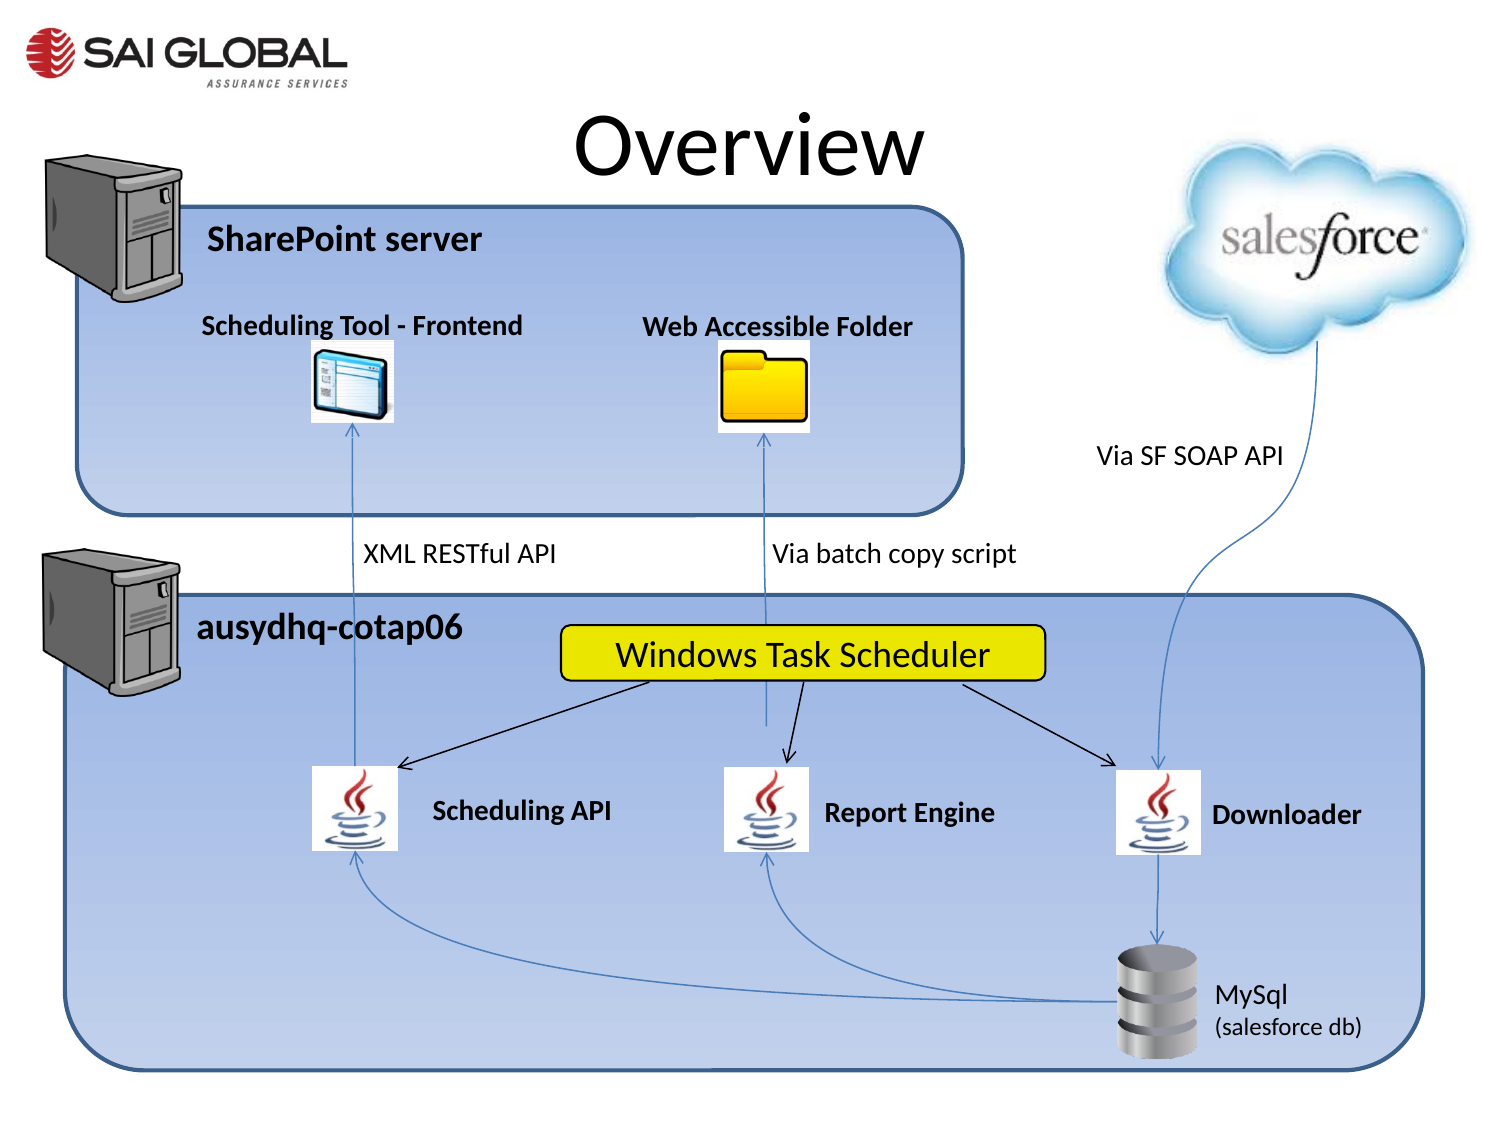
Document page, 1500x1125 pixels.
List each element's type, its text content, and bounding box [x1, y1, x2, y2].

text_box Scheduling Tool - Frontend [186, 299, 539, 350]
text_box [62, 646, 1426, 1073]
text_box ausydhq-cotap06 [355, 604, 479, 655]
text_box [74, 308, 351, 518]
text_box Via SF SOAP API [1081, 429, 1299, 474]
text_box Windows Task Scheduler [558, 623, 1048, 683]
text_box Via batch copy script [757, 527, 1017, 577]
text_box [356, 592, 765, 764]
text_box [618, 577, 913, 581]
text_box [786, 681, 805, 764]
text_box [354, 850, 1118, 1002]
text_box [181, 592, 526, 596]
text_box Downloader [1205, 788, 1378, 838]
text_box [962, 684, 1117, 767]
text_box Scheduling API [417, 784, 627, 834]
text_box XML RESTful API [348, 527, 572, 577]
text_box [766, 592, 1017, 623]
picture [1116, 944, 1198, 1059]
picture [41, 548, 181, 698]
picture [17, 18, 356, 96]
text_box ausydhq-cotap06 [185, 604, 353, 655]
picture [717, 340, 810, 433]
picture [1157, 89, 1477, 409]
text_box [188, 204, 965, 518]
picture [1115, 769, 1201, 855]
picture [312, 765, 398, 851]
text_box Report Engine [813, 785, 1011, 836]
text_box MySql (salesforce db) [1201, 967, 1378, 1048]
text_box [1022, 475, 1453, 636]
text_box Web Accessible Folder [627, 299, 929, 350]
picture [43, 154, 184, 303]
picture [724, 767, 809, 850]
text_box SharePoint server [192, 206, 523, 267]
title Overview [75, 45, 1425, 233]
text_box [396, 681, 650, 768]
picture [311, 340, 394, 423]
